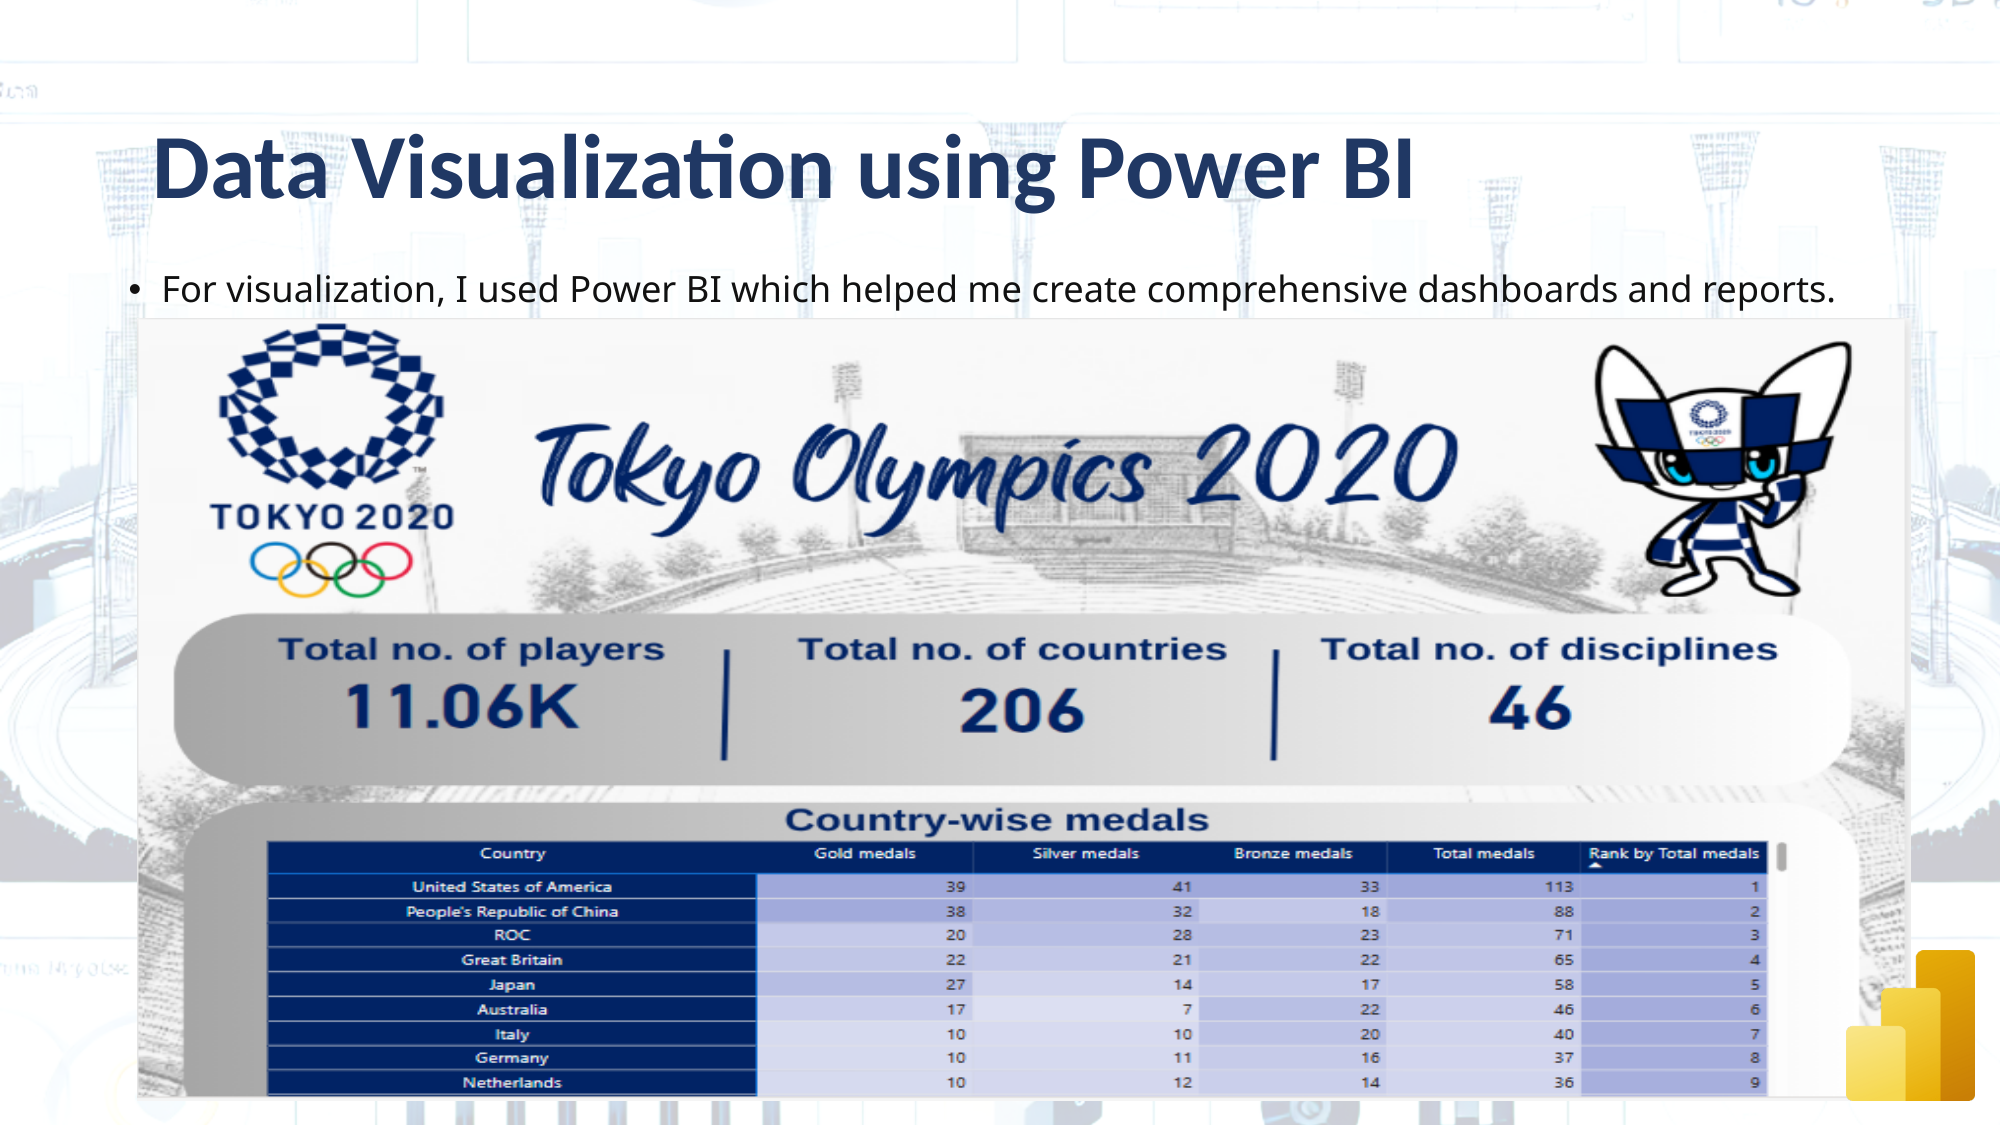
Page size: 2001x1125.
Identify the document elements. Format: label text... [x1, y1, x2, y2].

list For visualization, I used Power BI which helped me create comprehensive dashboards and reports. [113, 264, 1863, 356]
title Data Visualization using Power BI [137, 59, 1863, 264]
picture [137, 318, 1975, 1101]
